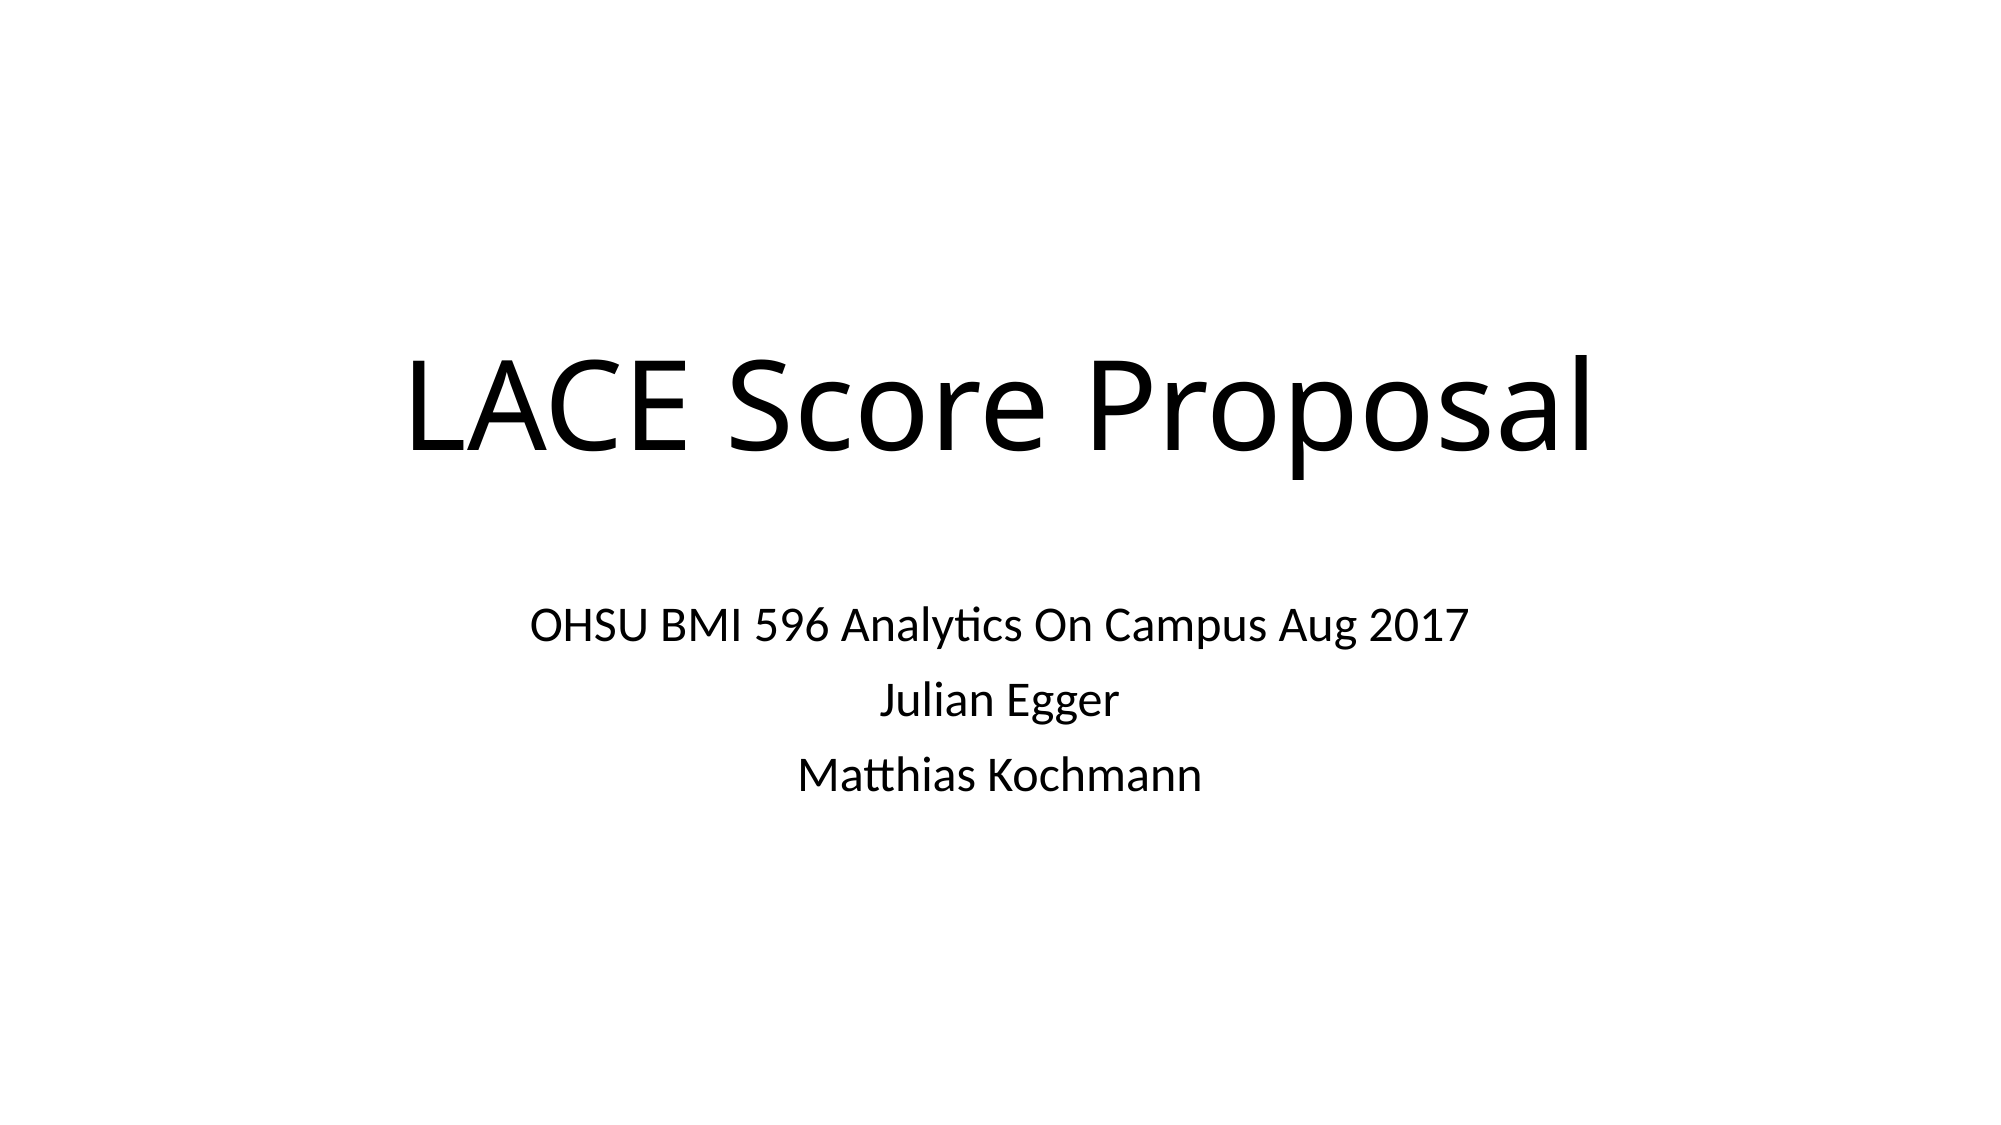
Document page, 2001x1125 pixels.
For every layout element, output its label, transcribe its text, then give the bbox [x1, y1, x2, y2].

title LACE Score Proposal [249, 184, 1750, 486]
subtitle OHSU BMI 596 Analytics On Campus Aug 2017 Julian Egger Matthias Kochmann [249, 590, 1750, 863]
